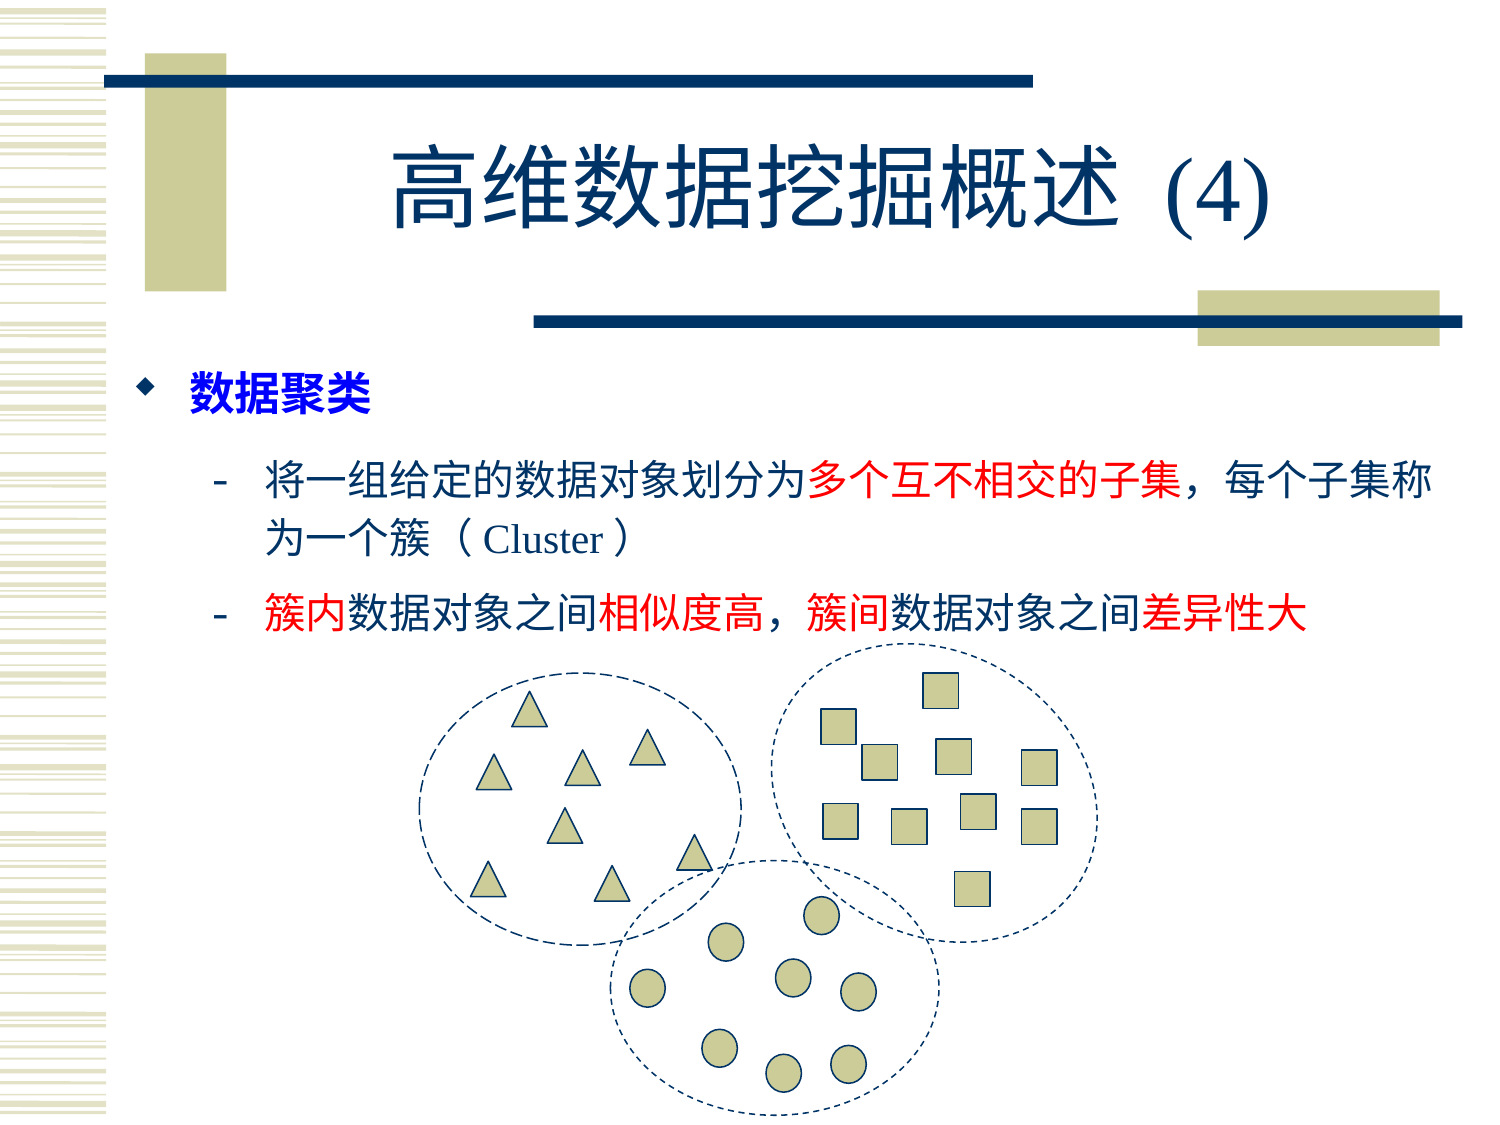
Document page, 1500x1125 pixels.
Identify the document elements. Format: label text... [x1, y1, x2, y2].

text_box 数据聚类 将一组给定的数据对象划分为多个互不相交的子集，每个子集称为一个簇（Cluster） 簇内数据对象之间相似度高，簇间数据对象之间差异性大 [118, 354, 1465, 959]
text_box [771, 643, 1098, 943]
text_box [419, 673, 742, 946]
title 高维数据挖掘概述 (4) [224, 99, 1436, 288]
text_box [610, 860, 939, 1116]
